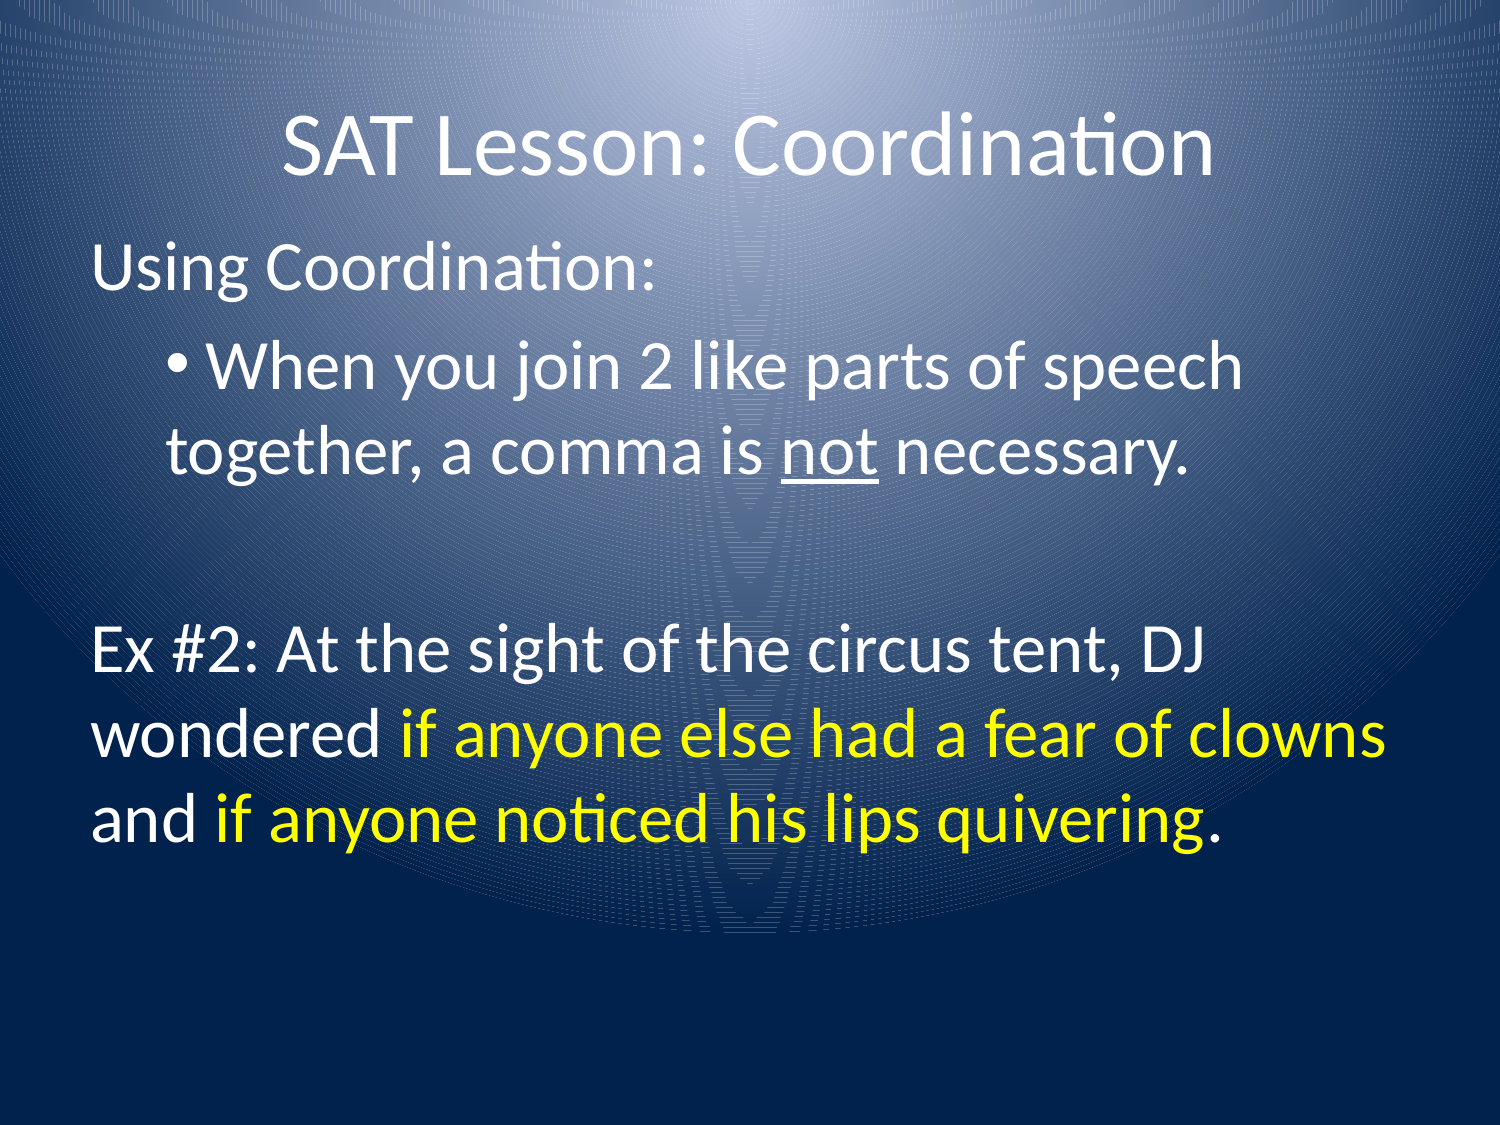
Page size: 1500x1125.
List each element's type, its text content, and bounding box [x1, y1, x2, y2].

title SAT Lesson: Coordination [74, 44, 1426, 212]
list Using Coordination: When you join 2 like parts of speech together, a comma is not necessary. Ex #2: At the sight of the circus tent, DJ wondered if anyone else had a fear of clowns and if anyone noticed his lips quivering. [74, 212, 1426, 1043]
